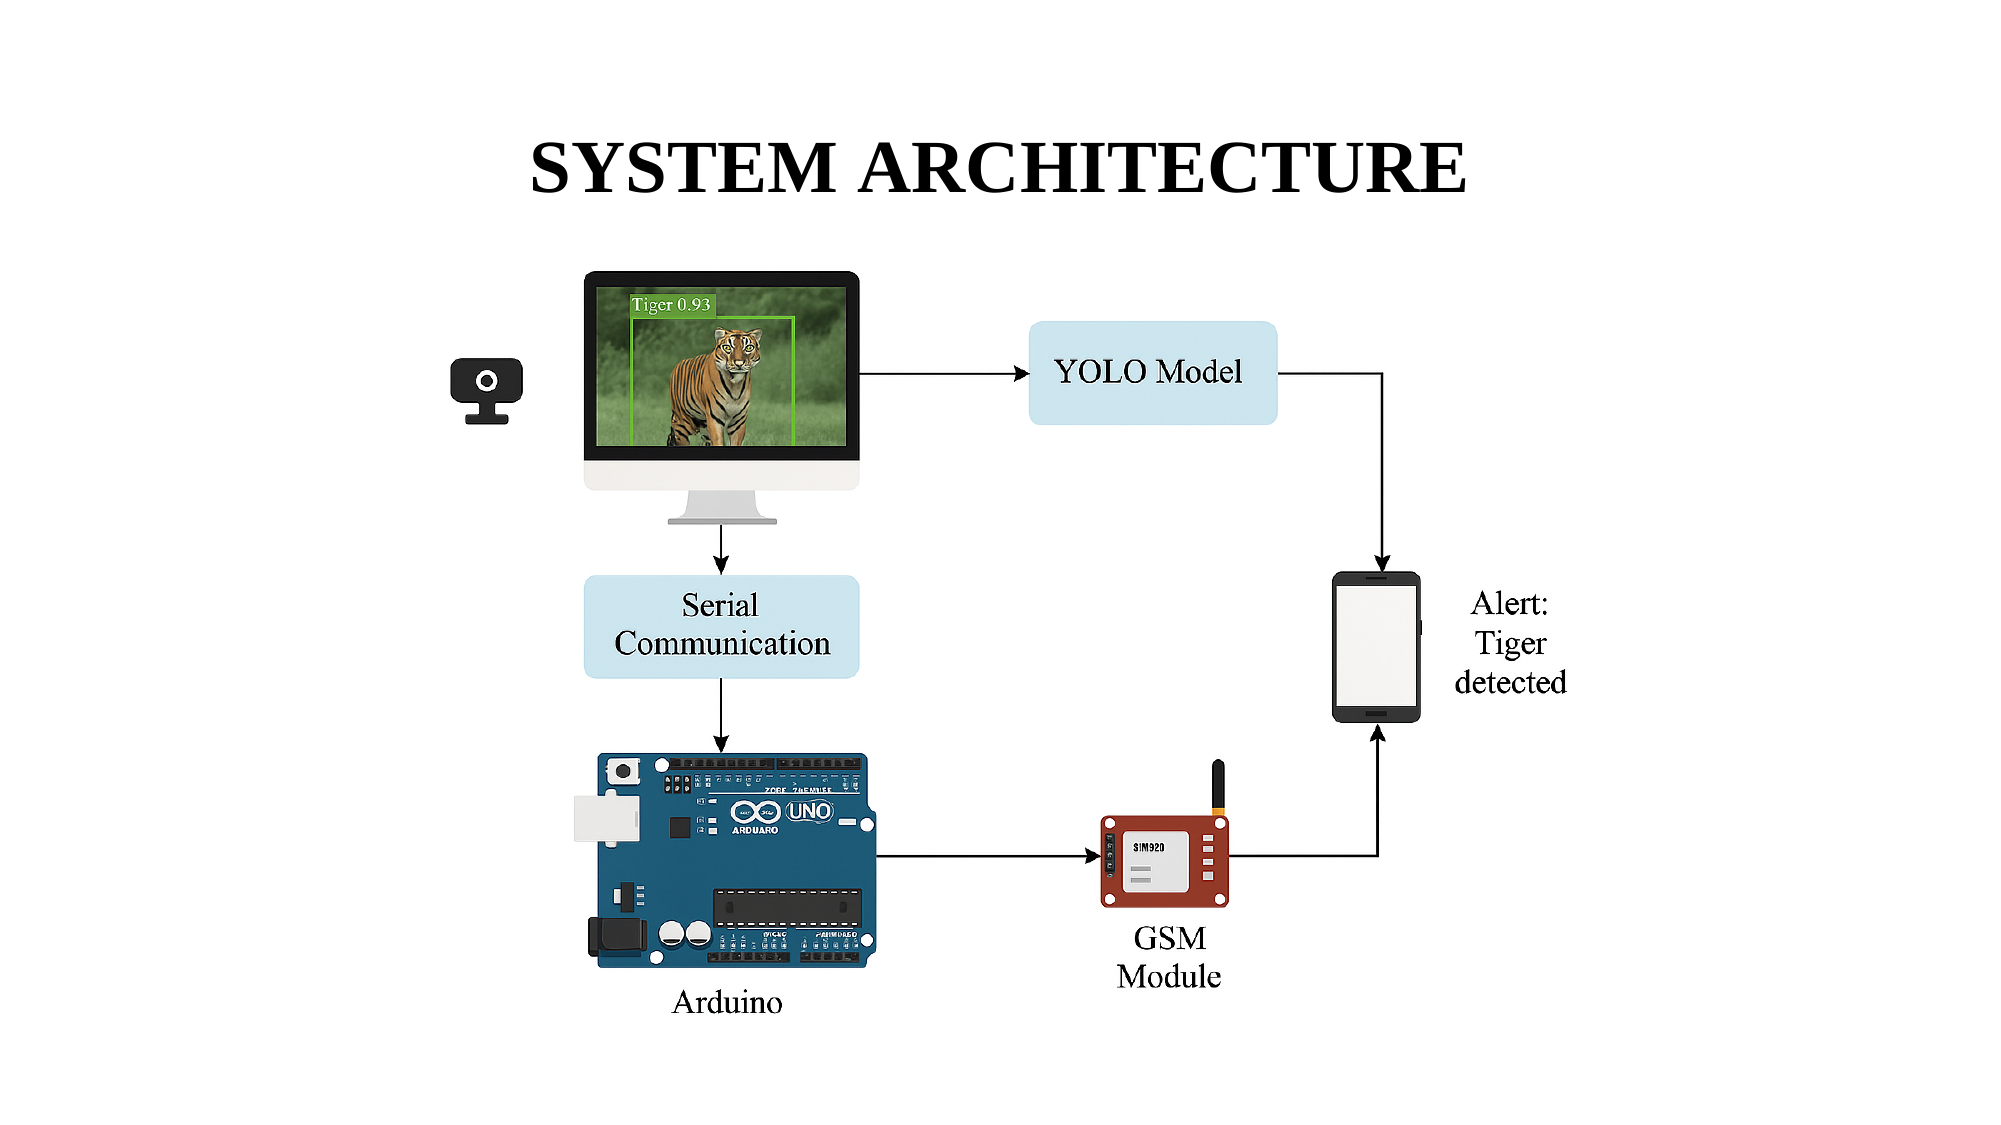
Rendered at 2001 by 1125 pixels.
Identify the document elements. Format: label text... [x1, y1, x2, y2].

title SYSTEM ARCHITECTURE [137, 59, 1863, 278]
picture [425, 254, 1575, 1031]
